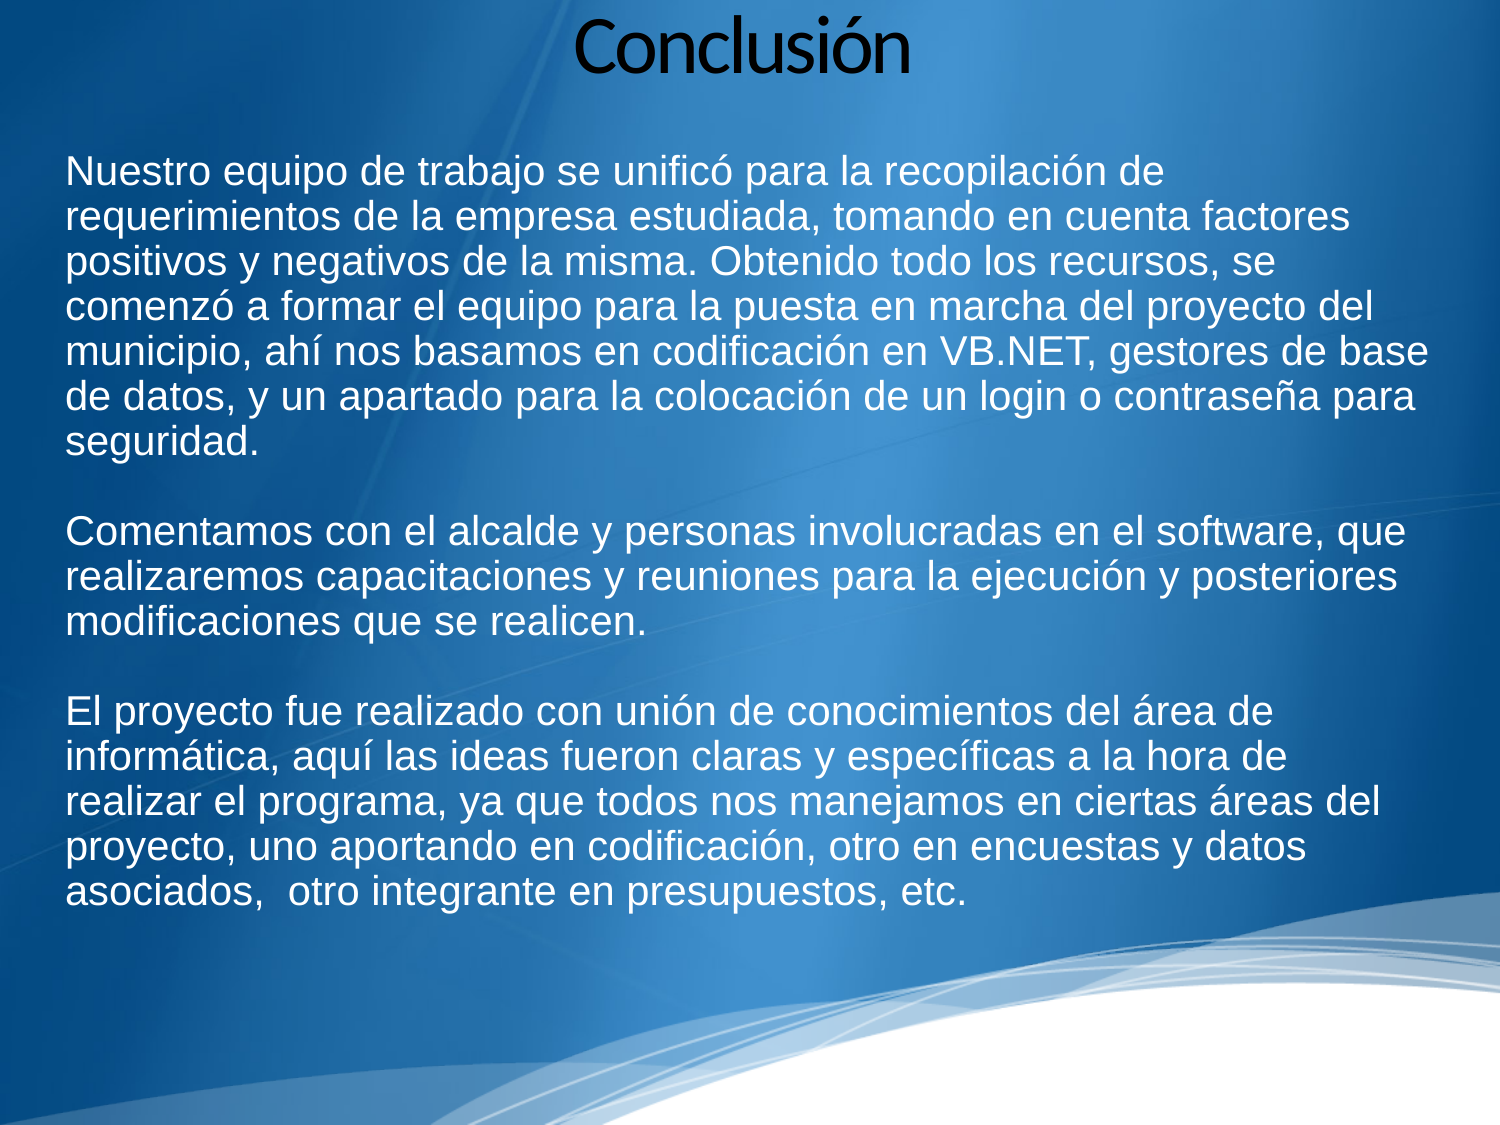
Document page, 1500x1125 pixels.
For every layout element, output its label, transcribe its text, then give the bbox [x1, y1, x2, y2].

subtitle Nuestro equipo de trabajo se unificó para la recopilación de requerimientos de la empresa estudiada, tomando en cuenta factores positivos y negativos de la misma. Obtenido todo los recursos, se comenzó a formar el equipo para la puesta en marcha del proyecto del municipio, ahí nos basamos en codificación en VB.NET, gestores de base de datos, y un apartado para la colocación de un login o contraseña para seguridad. Comentamos con el alcalde y personas involucradas en el software, que realizaremos capacitaciones y reuniones para la ejecución y posteriores modificaciones que se realicen. El proyecto fue realizado con unión de conocimientos del área de informática, aquí las ideas fueron claras y específicas a la hora de realizar el programa, ya que todos nos manejamos en ciertas áreas del proyecto, uno aportando en codificación, otro en encuestas y datos asociados, otro integrante en presupuestos, etc. [64, 149, 1436, 1071]
picture [0, 0, 1500, 1125]
title Conclusión [573, 2, 927, 90]
